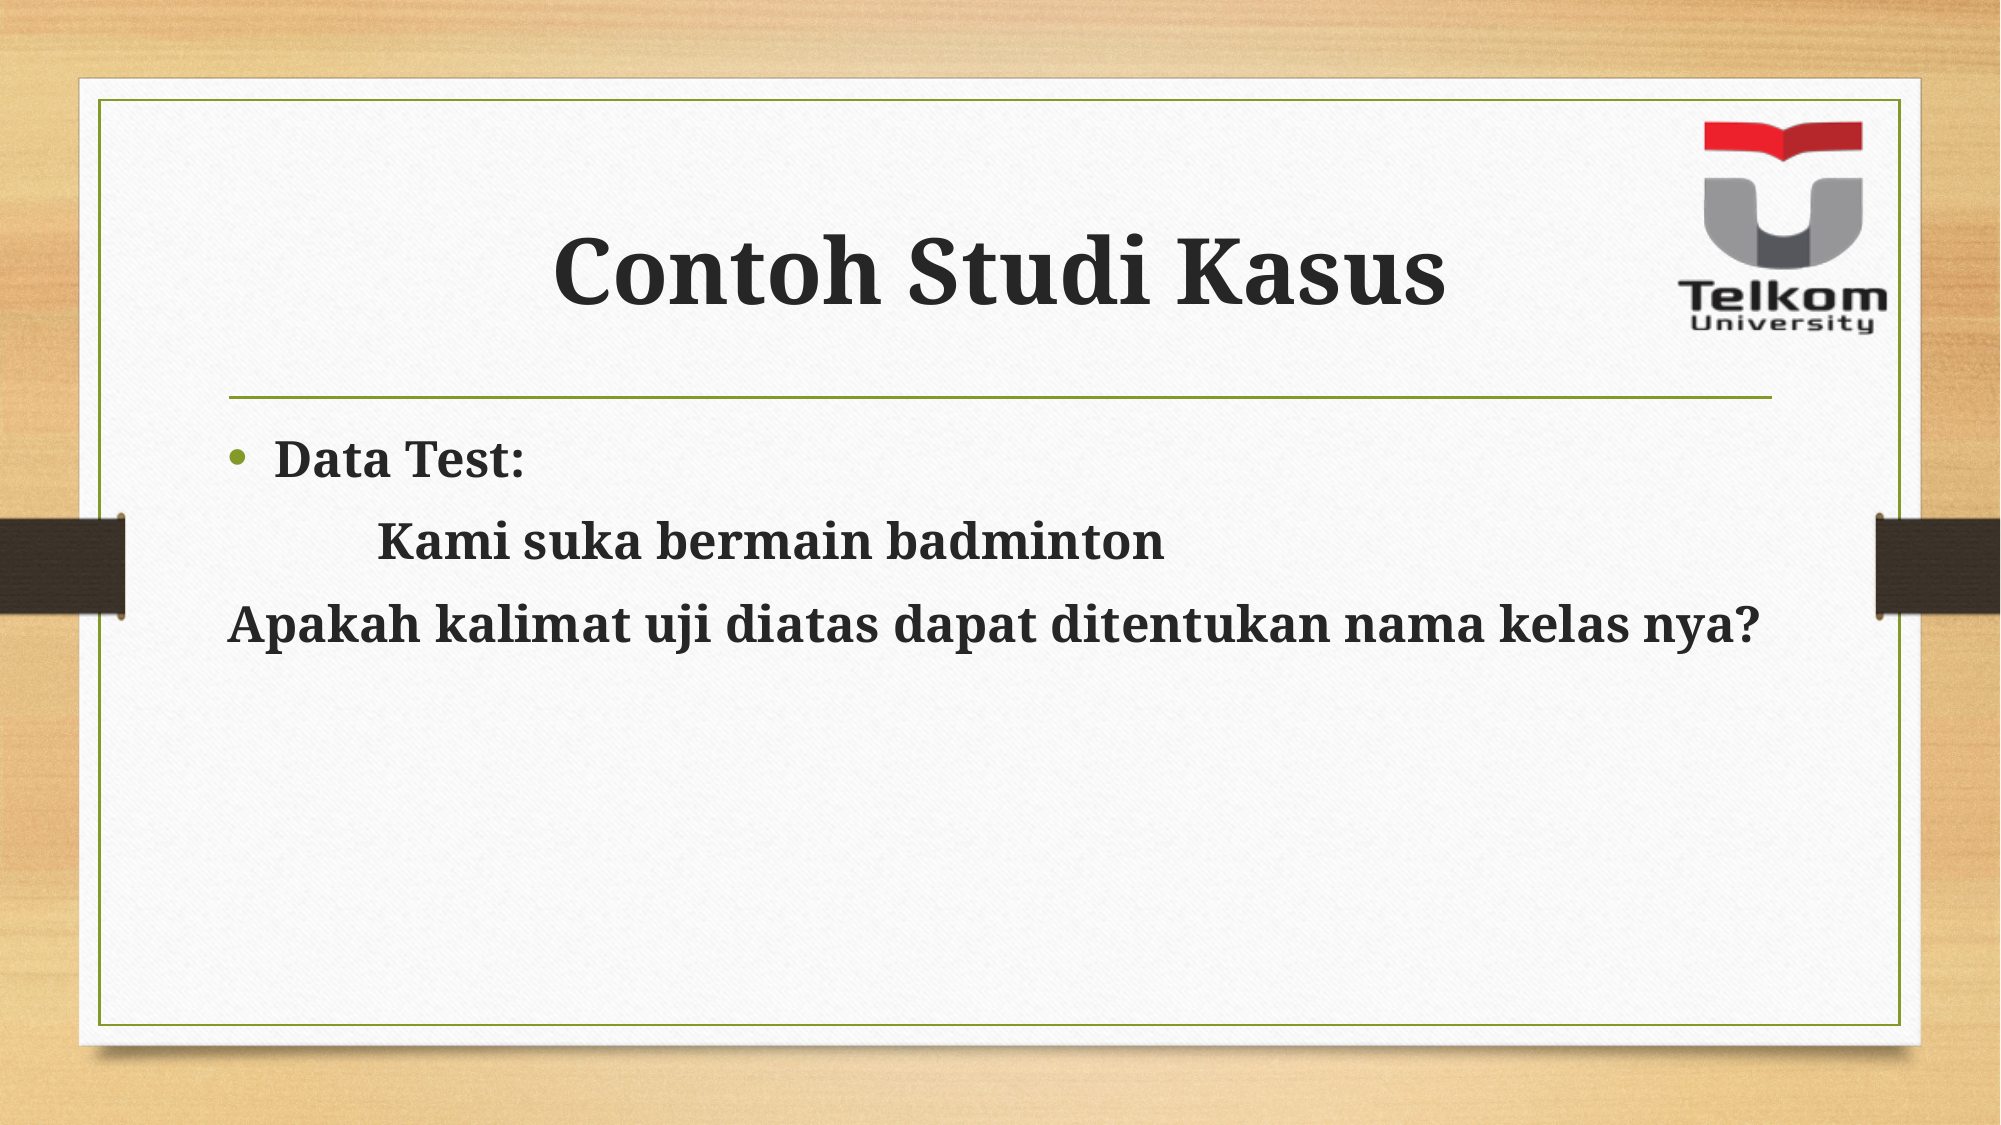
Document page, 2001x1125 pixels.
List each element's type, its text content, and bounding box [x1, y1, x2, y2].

list Data Test: Kami suka bermain badminton Apakah kalimat uji diatas dapat ditentukan nama kelas nya? [212, 419, 1788, 881]
title Contoh Studi Kasus [212, 161, 1788, 375]
picture [0, 0, 2001, 1125]
